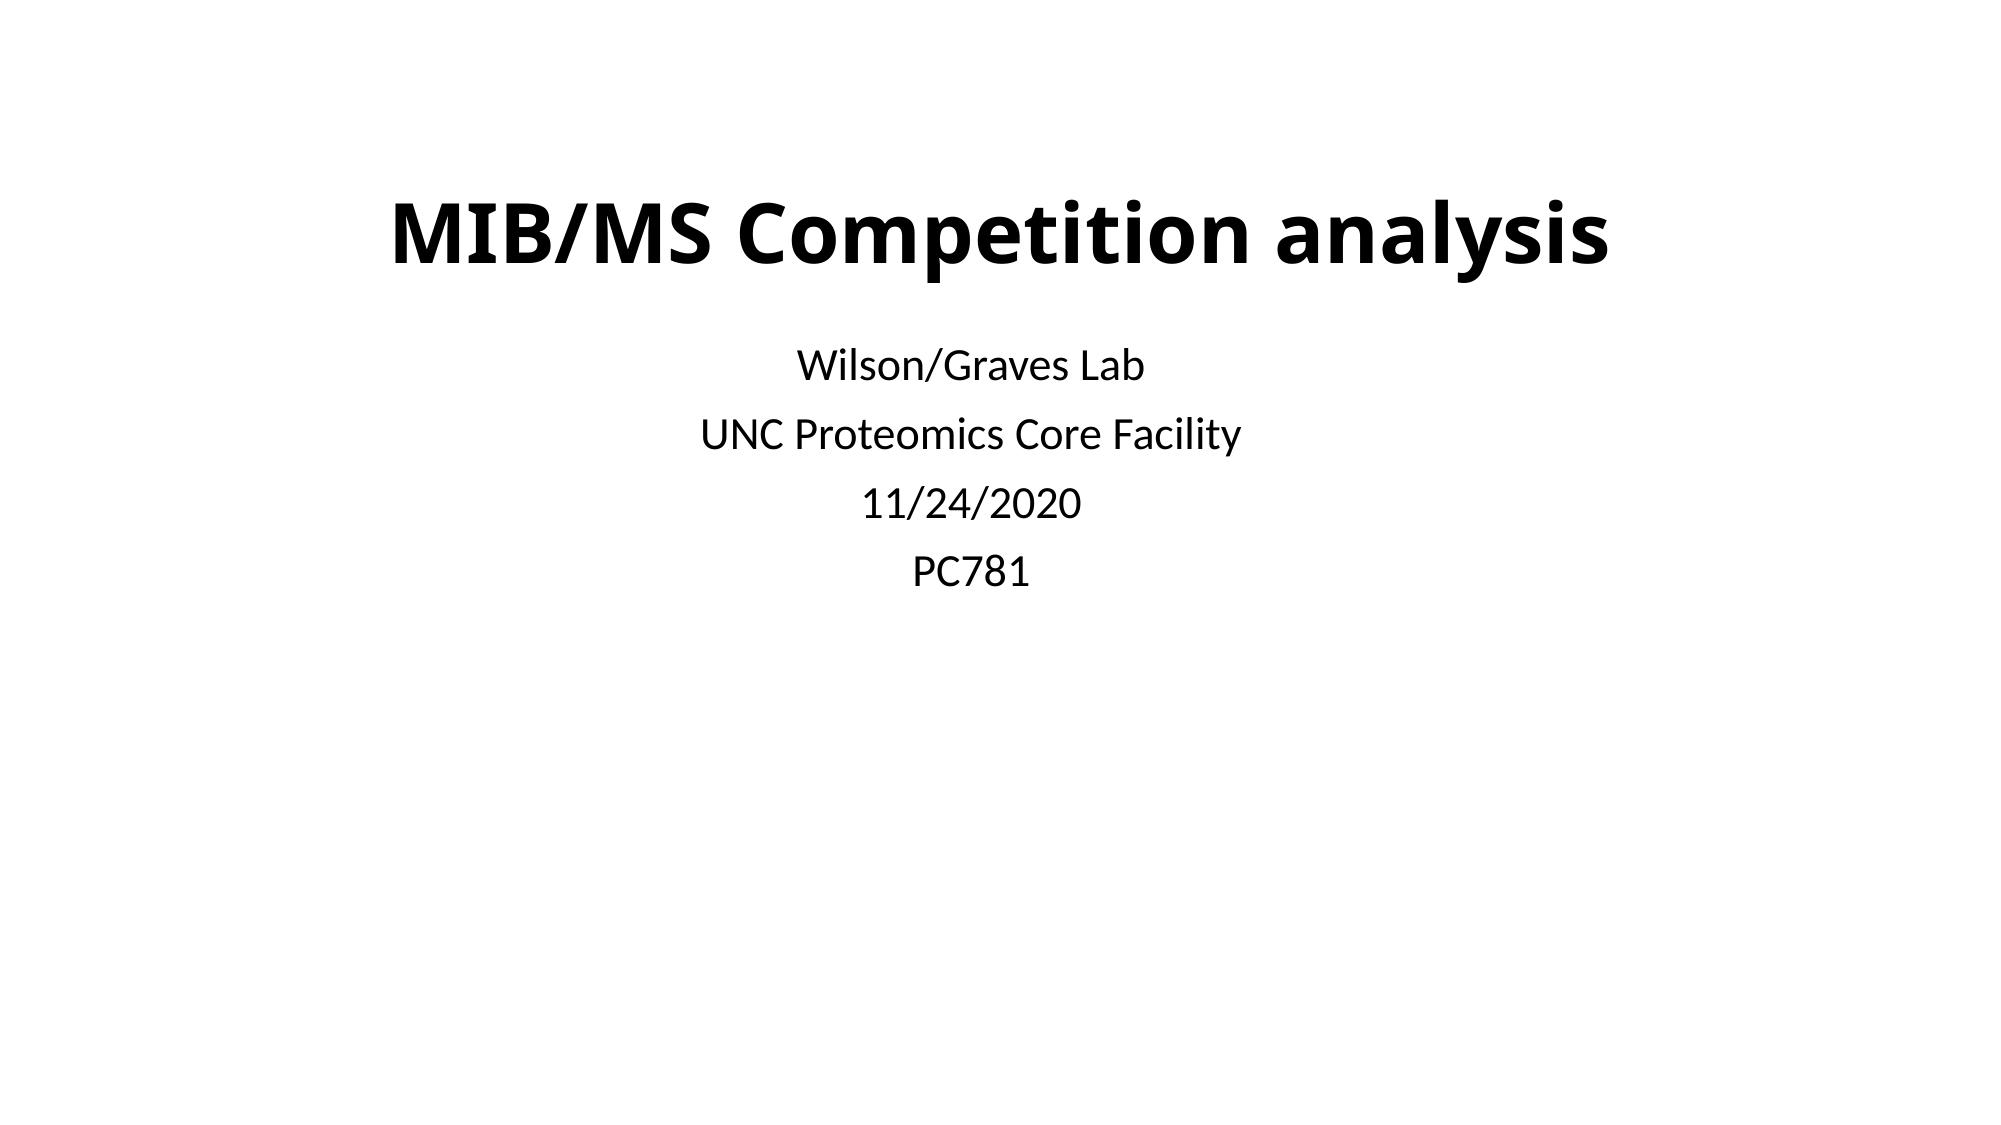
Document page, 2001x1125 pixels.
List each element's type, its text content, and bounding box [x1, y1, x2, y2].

subtitle Wilson/Graves Lab UNC Proteomics Core Facility 11/24/2020 PC781 [221, 333, 1722, 605]
title MIB/MS Competition analysis [249, 184, 1750, 576]
